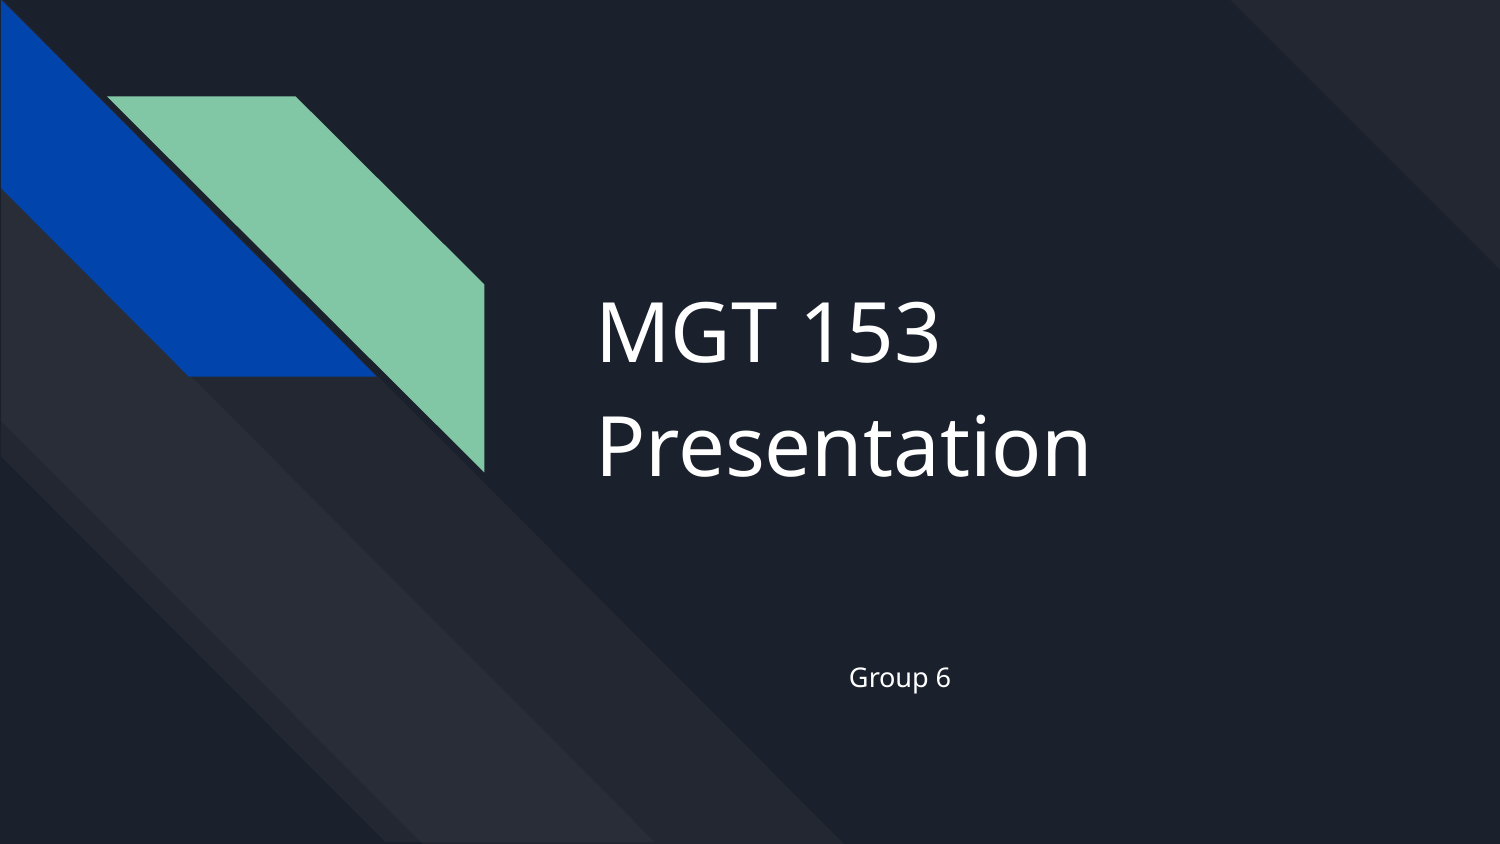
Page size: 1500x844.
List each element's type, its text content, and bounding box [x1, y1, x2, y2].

title MGT 153 Presentation [580, 258, 1404, 518]
subtitle Group 6 [833, 643, 1404, 727]
